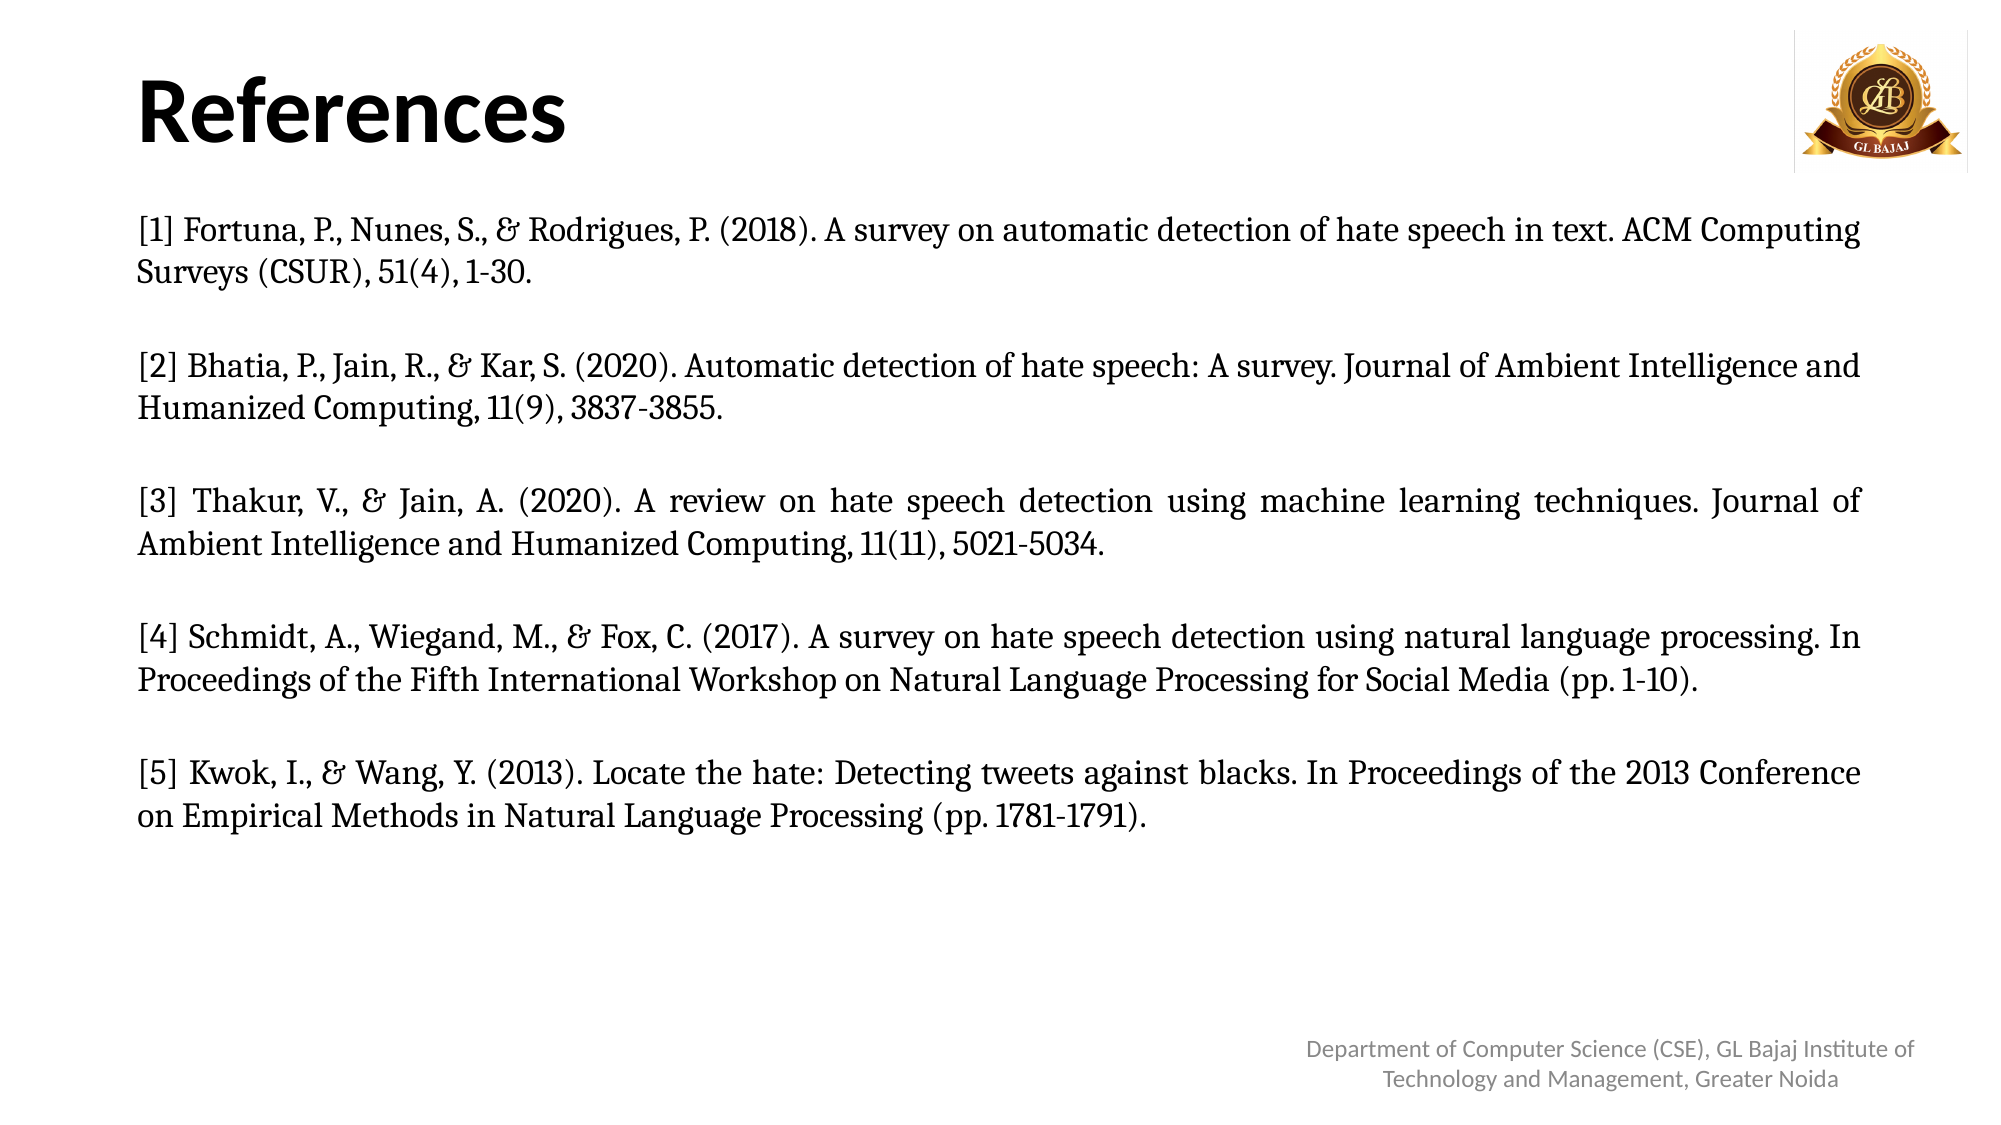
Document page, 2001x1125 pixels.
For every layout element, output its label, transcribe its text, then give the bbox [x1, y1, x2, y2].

picture [1793, 30, 1968, 174]
list [1] Fortuna, P., Nunes, S., & Rodrigues, P. (2018). A survey on automatic detection of hate speech in text. ACM Computing Surveys (CSUR), 51(4), 1-30. [2] Bhatia, P., Jain, R., & Kar, S. (2020). Automatic detection of hate speech: A survey. Journal of Ambient Intelligence and Humanized Computing, 11(9), 3837-3855. [3] Thakur, V., & Jain, A. (2020). A review on hate speech detection using machine learning techniques. Journal of Ambient Intelligence and Humanized Computing, 11(11), 5021-5034. [4] Schmidt, A., Wiegand, M., & Fox, C. (2017). A survey on hate speech detection using natural language processing. In Proceedings of the Fifth International Workshop on Natural Language Processing for Social Media (pp. 1-10). [5] Kwok, I., & Wang, Y. (2013). Locate the hate: Detecting tweets against blacks. In Proceedings of the 2013 Conference on Empirical Methods in Natural Language Processing (pp. 1781-1791). [137, 205, 1863, 920]
title References [137, 59, 1863, 205]
footer Department of Computer Science (CSE), GL Bajaj Institute of Technology and Management, Greater Noida [1273, 1032, 1949, 1093]
